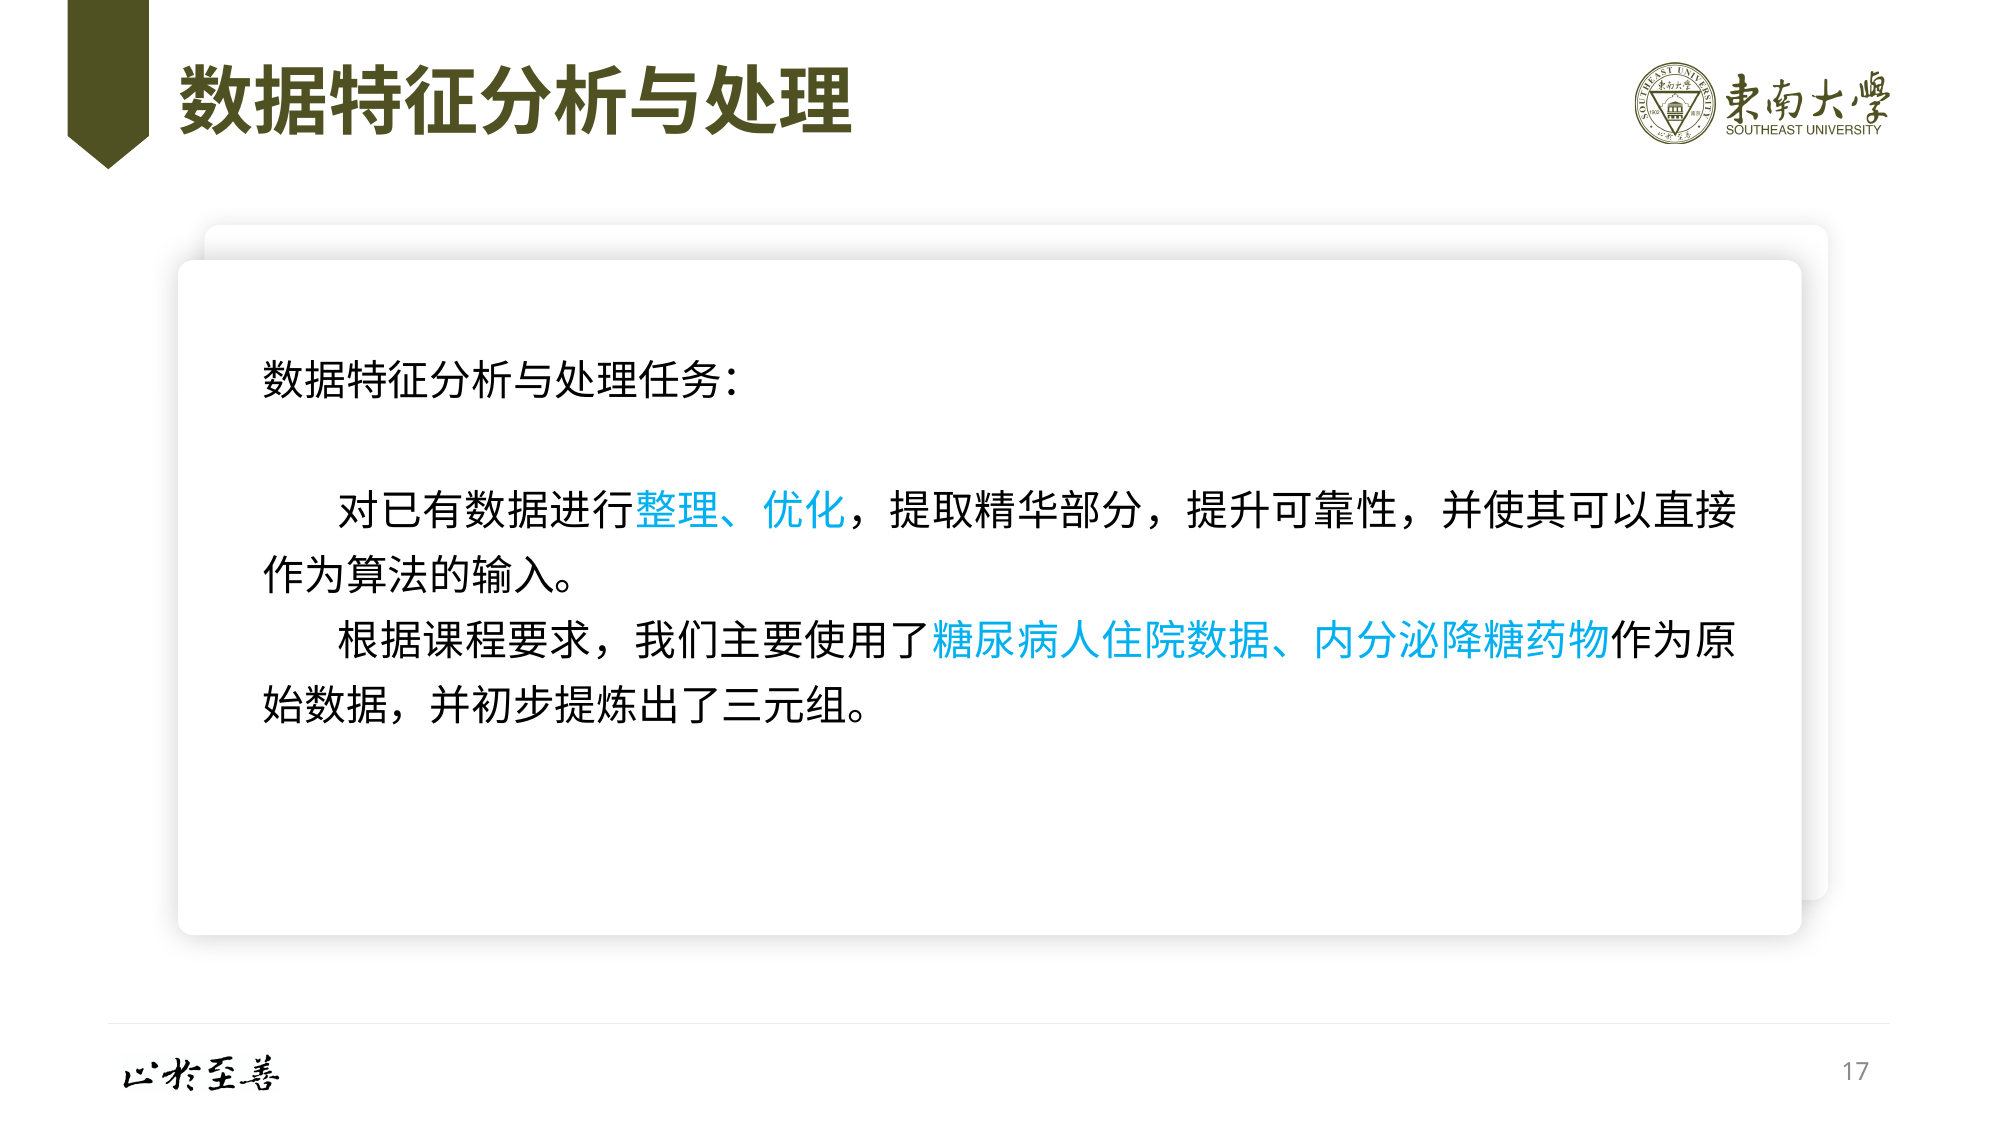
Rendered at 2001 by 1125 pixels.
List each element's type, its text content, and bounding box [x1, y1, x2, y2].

text_box [176, 258, 1803, 937]
text_box [203, 223, 1830, 900]
title 数据特征分析与处理 [178, 39, 1519, 169]
slide_number 17 [1434, 1042, 1885, 1103]
text_box 数据特征分析与处理任务： 对已有数据进行整理、优化，提取精华部分，提升可靠性，并使其可以直接作为算法的输入。 根据课程要求，我们主要使用了糖尿病人住院数据、内分泌降糖药物作为原始数据，并初步提炼出了三元组。 [247, 331, 1752, 865]
picture [122, 1053, 280, 1092]
